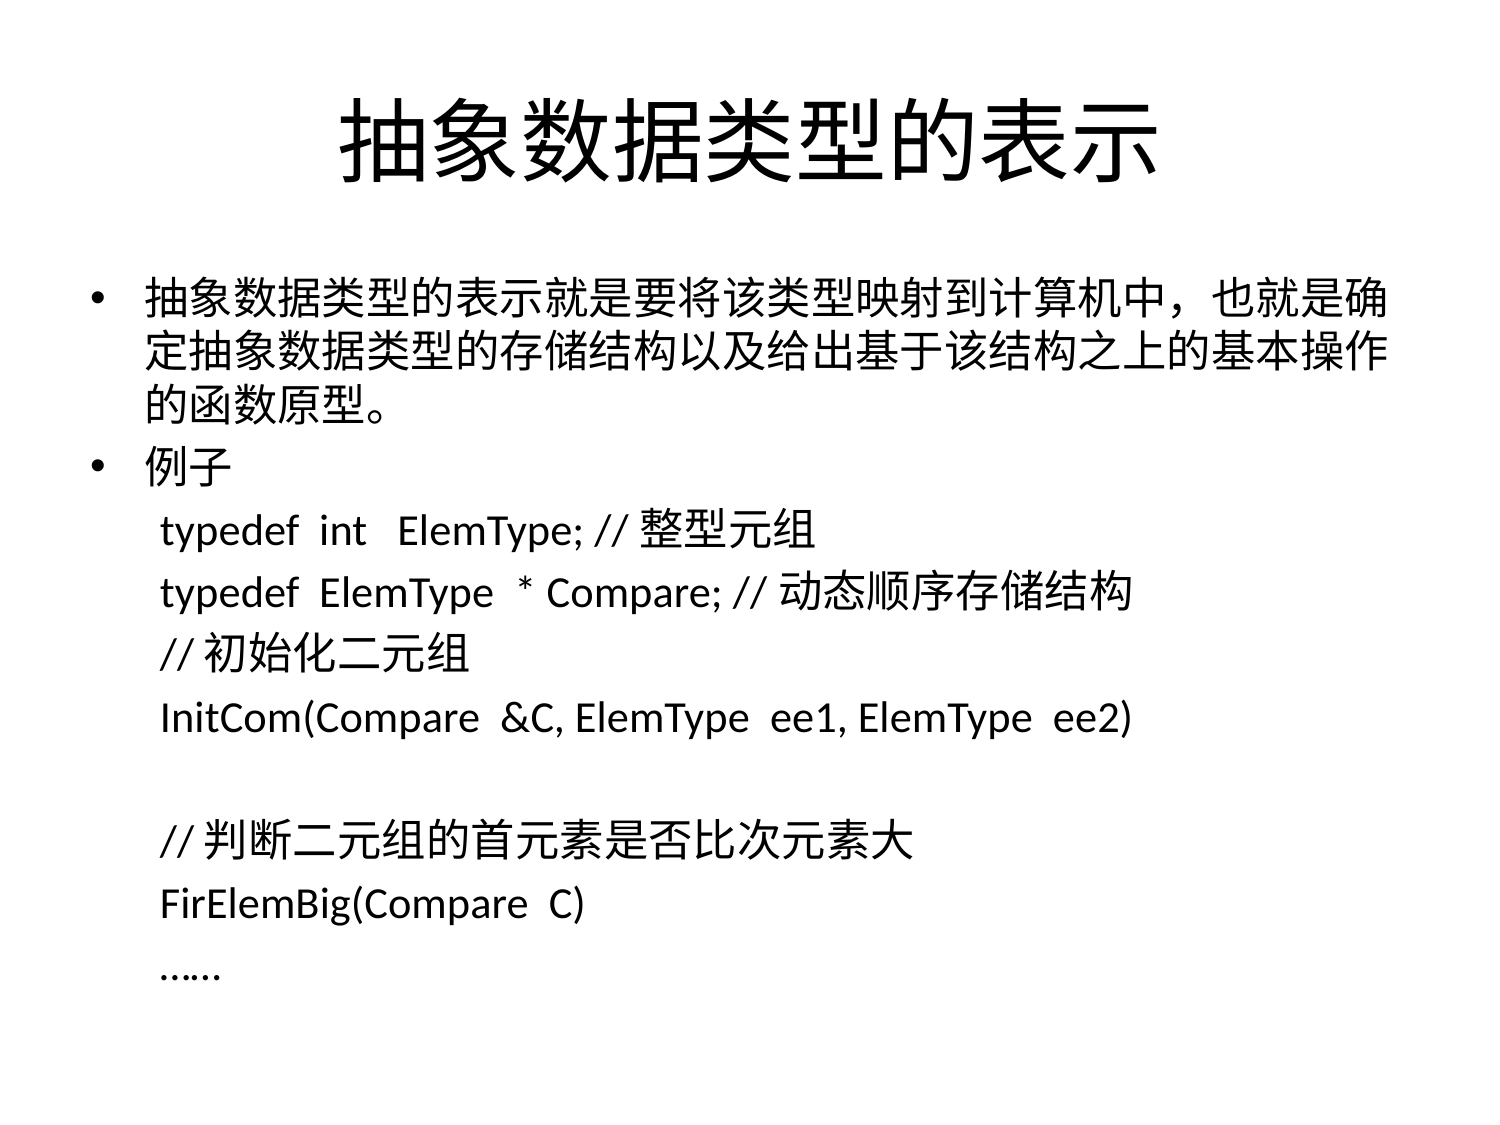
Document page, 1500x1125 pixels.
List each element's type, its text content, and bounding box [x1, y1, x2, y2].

title 抽象数据类型的表示 [75, 45, 1425, 233]
list 抽象数据类型的表示就是要将该类型映射到计算机中，也就是确定抽象数据类型的存储结构以及给出基于该结构之上的基本操作的函数原型。 例子 typedef int ElemType; //整型元组 typedef ElemType * Compare; //动态顺序存储结构 //初始化二元组 InitCom(Compare &C, ElemType ee1, ElemType ee2) //判断二元组的首元素是否比次元素大 FirElemBig(Compare C) …… [75, 262, 1425, 1005]
